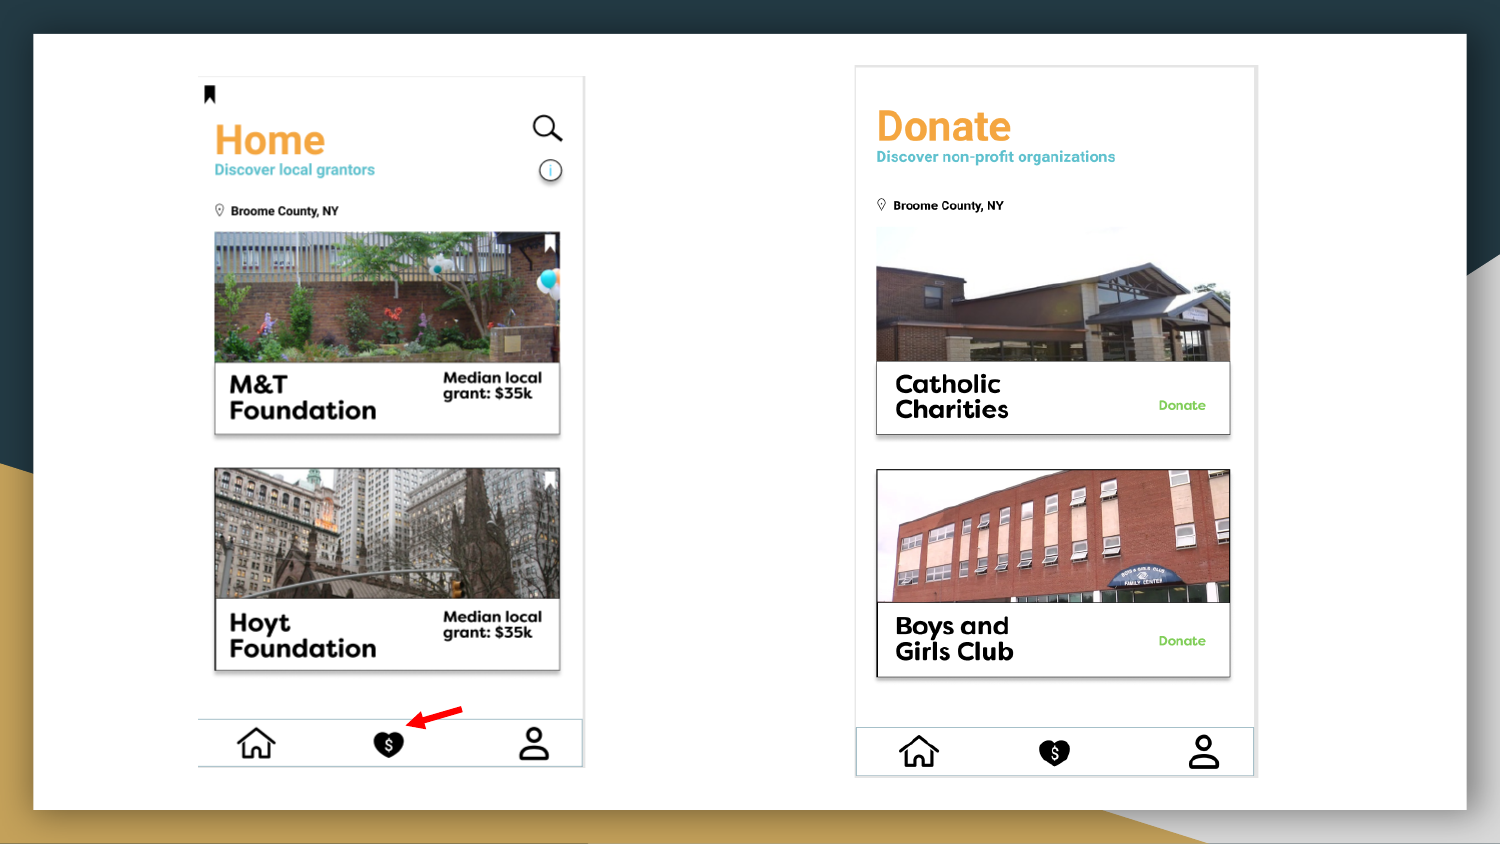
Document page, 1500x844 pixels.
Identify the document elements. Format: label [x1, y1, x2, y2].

picture [197, 75, 586, 768]
text_box [405, 708, 463, 726]
picture [854, 65, 1259, 779]
